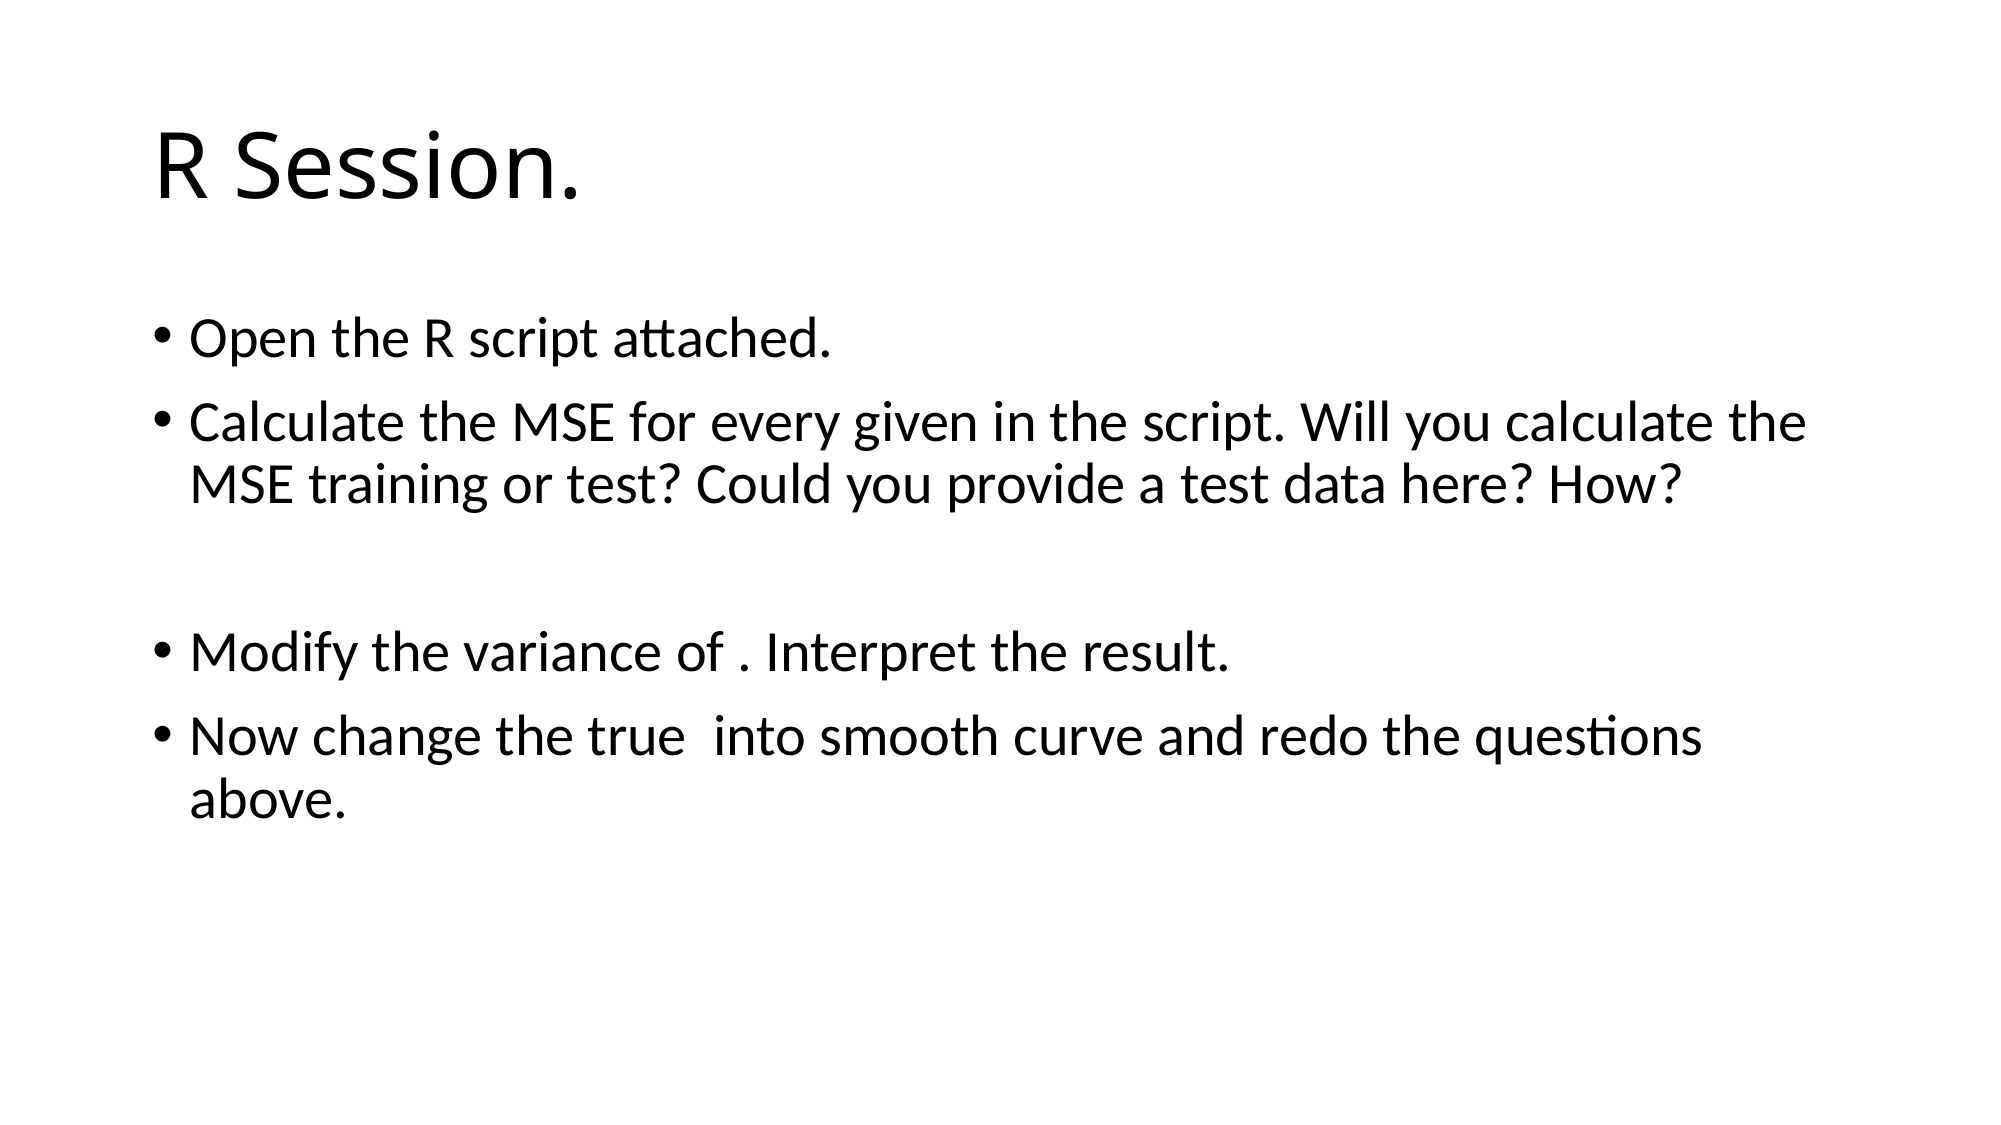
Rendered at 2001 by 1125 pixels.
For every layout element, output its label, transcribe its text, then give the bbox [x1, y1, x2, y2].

title R Session. [137, 59, 1863, 278]
